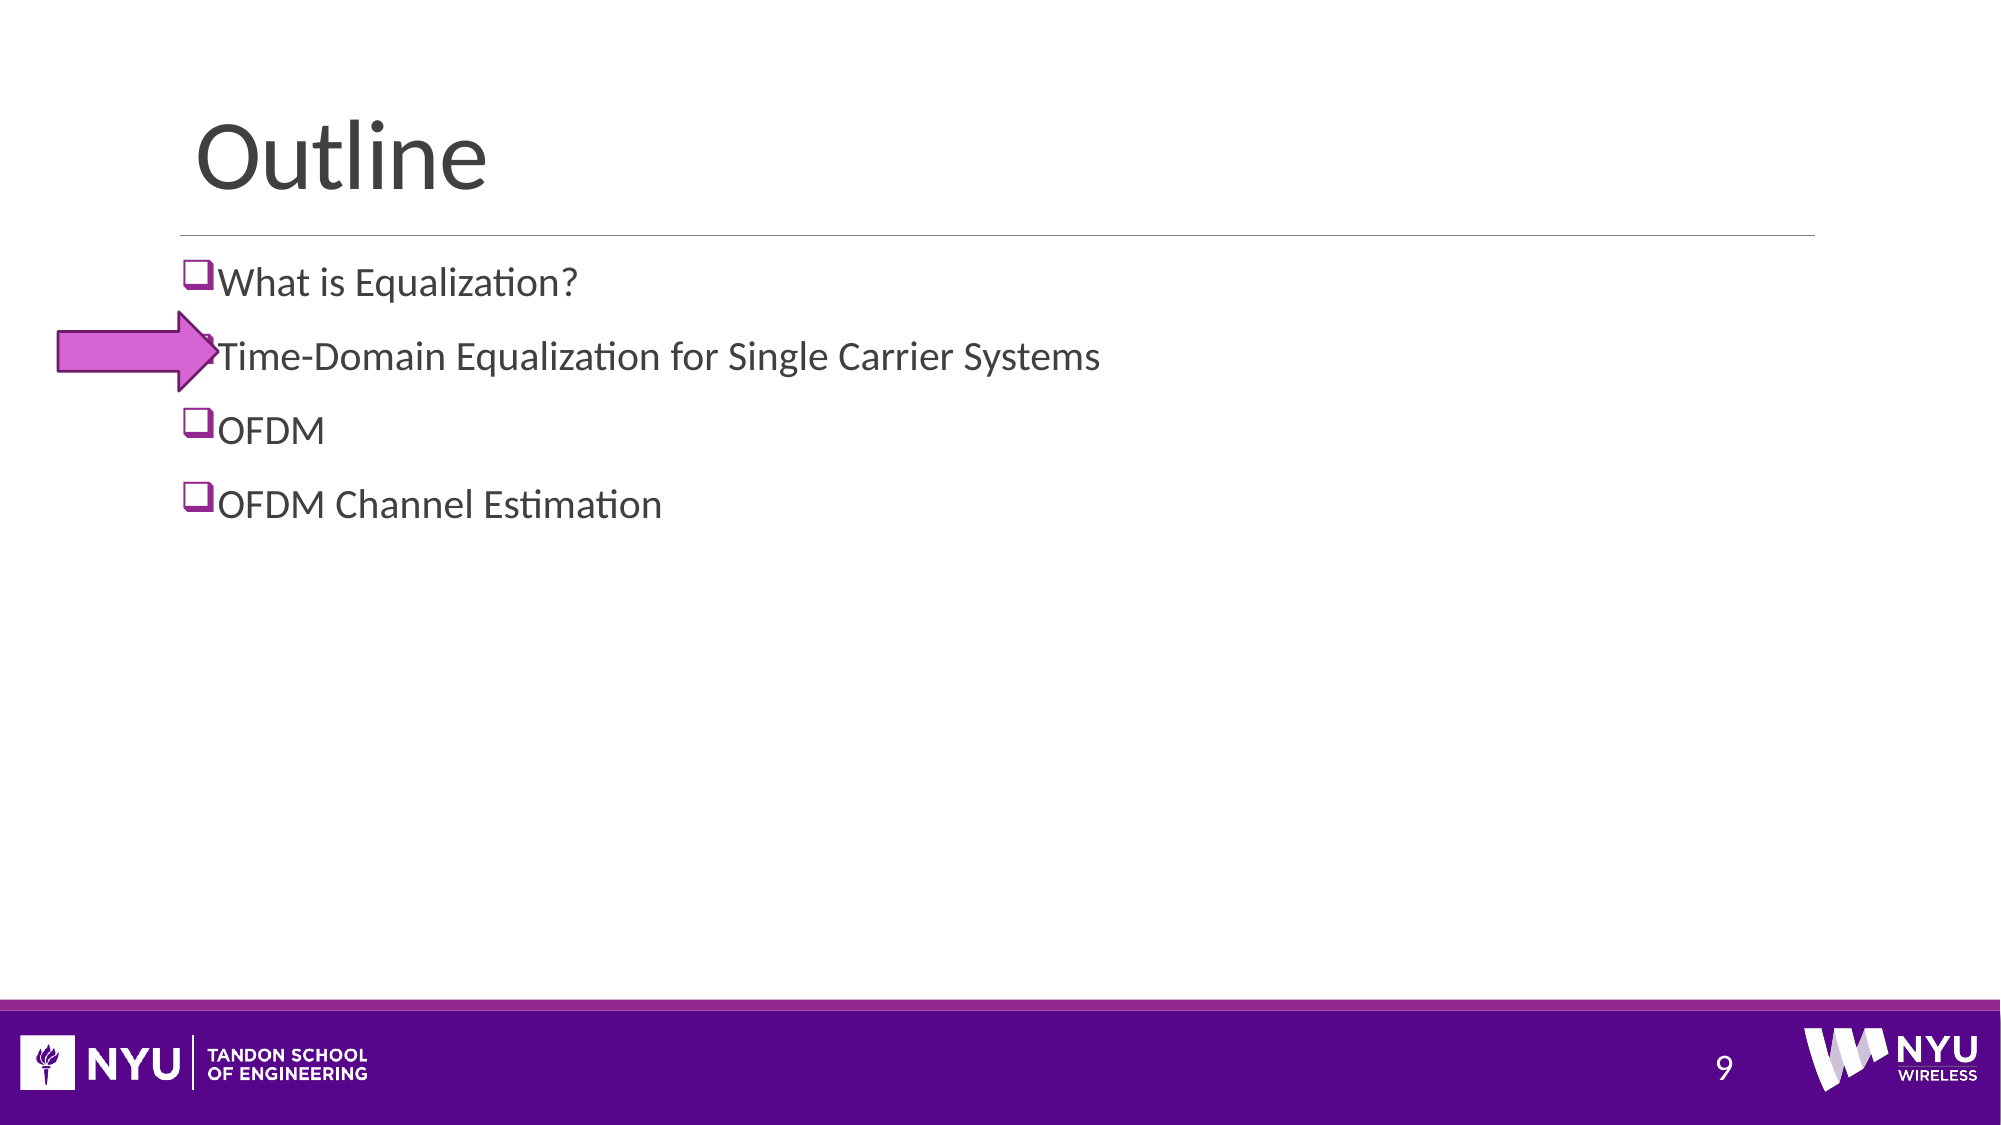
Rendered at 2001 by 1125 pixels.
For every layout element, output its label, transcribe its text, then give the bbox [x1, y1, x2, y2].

slide_number 9 [1533, 1035, 1749, 1096]
title Outline [180, 47, 1830, 218]
list What is Equalization? Time-Domain Equalization for Single Carrier Systems OFDM OFDM Channel Estimation [180, 252, 1830, 963]
text_box [56, 310, 220, 393]
